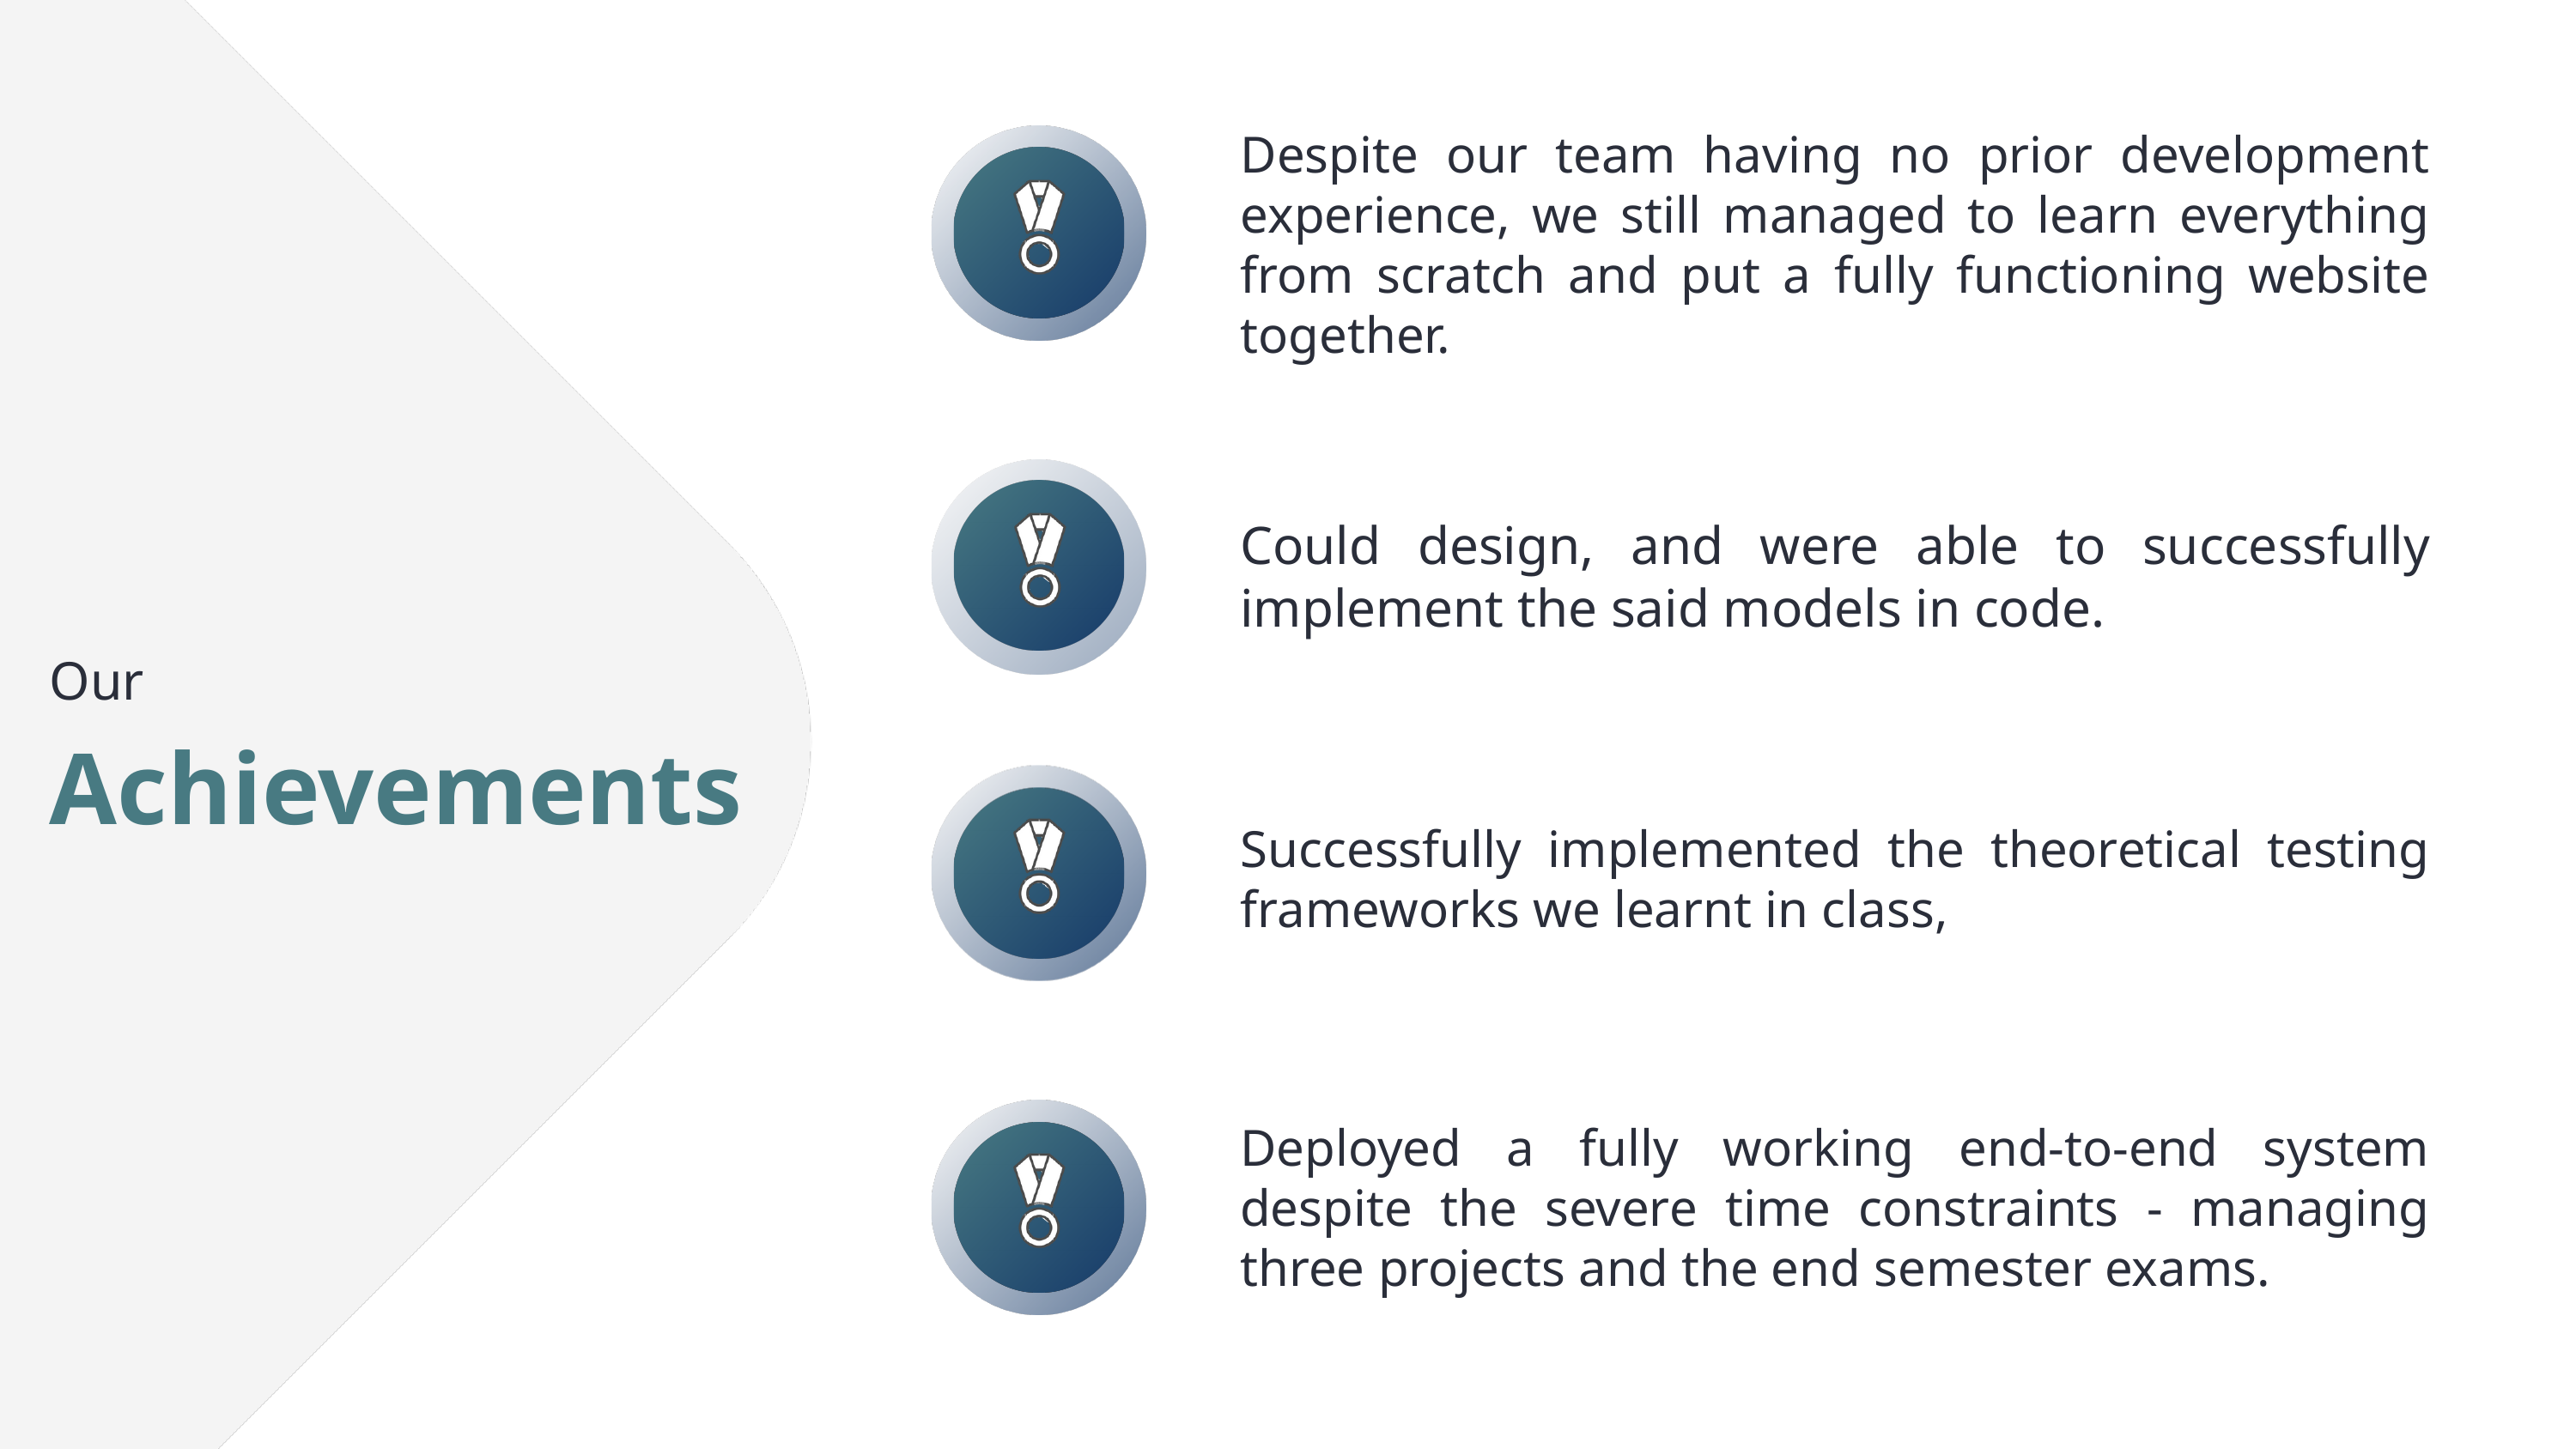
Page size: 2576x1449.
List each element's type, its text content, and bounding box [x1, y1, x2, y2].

text_box [931, 459, 1147, 675]
text_box Our [49, 637, 727, 711]
text_box [979, 170, 1099, 299]
text_box Deployed a fully working end-to-end system despite the severe time constraints - managing three projects and the end semester exams. [1240, 1116, 2432, 1296]
text_box Could design, and were able to successfully implement the said models in code. [1240, 512, 2432, 638]
text_box [0, 0, 838, 1449]
text_box [953, 480, 1125, 651]
text_box [953, 788, 1125, 959]
text_box [931, 125, 1147, 341]
text_box [931, 766, 1147, 981]
text_box [980, 503, 1100, 631]
text_box [953, 147, 1125, 318]
text_box [931, 1100, 1147, 1315]
text_box [979, 809, 1099, 937]
text_box [979, 1143, 1099, 1272]
text_box Achievements [49, 716, 762, 845]
text_box Successfully implemented the theoretical testing frameworks we learnt in class, [1240, 817, 2432, 938]
text_box [953, 1122, 1125, 1293]
text_box Despite our team having no prior development experience, we still managed to learn everything from scratch and put a fully functioning website together. [1240, 123, 2432, 363]
